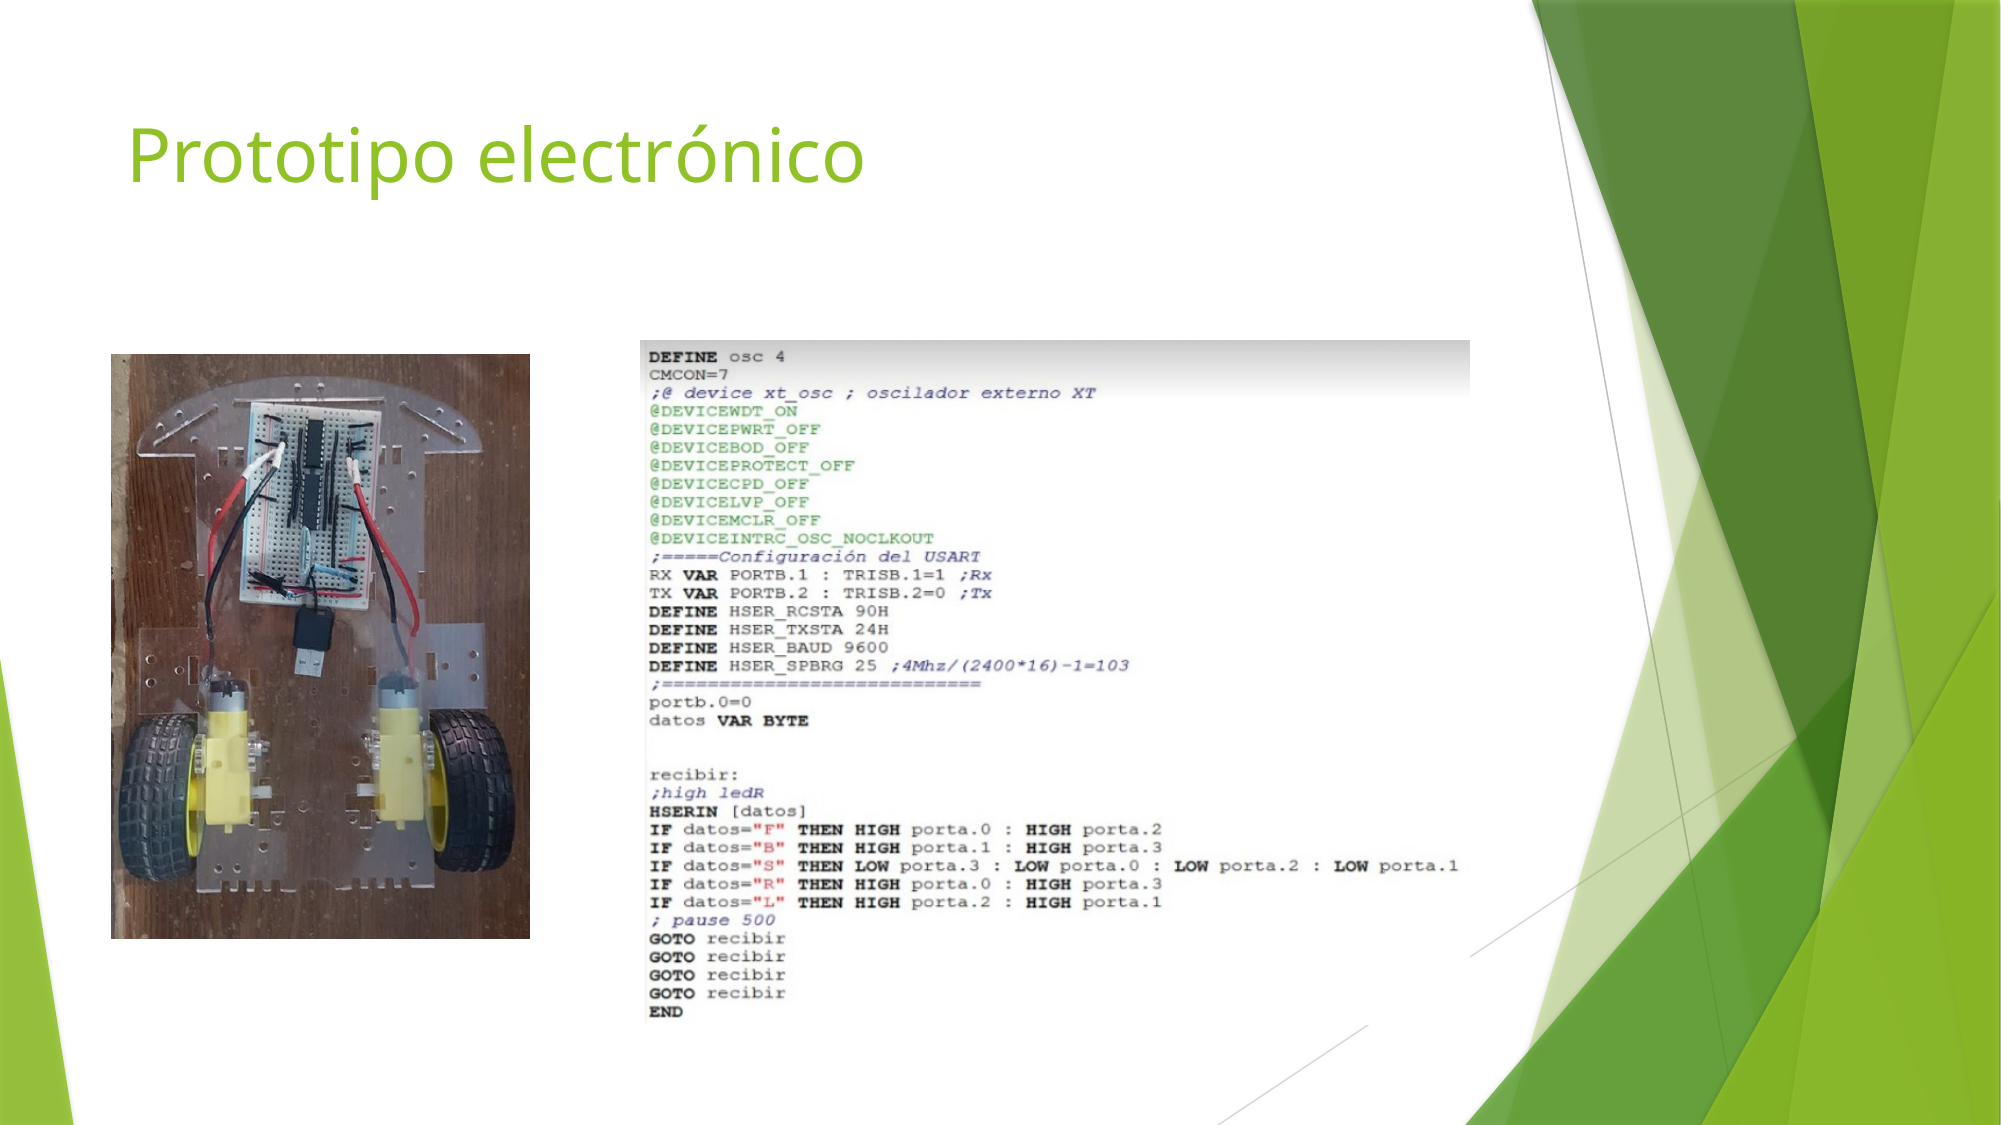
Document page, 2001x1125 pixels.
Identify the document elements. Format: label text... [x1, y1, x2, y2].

picture [110, 353, 531, 940]
title Prototipo electrónico [111, 99, 1522, 317]
picture [639, 339, 1471, 1026]
